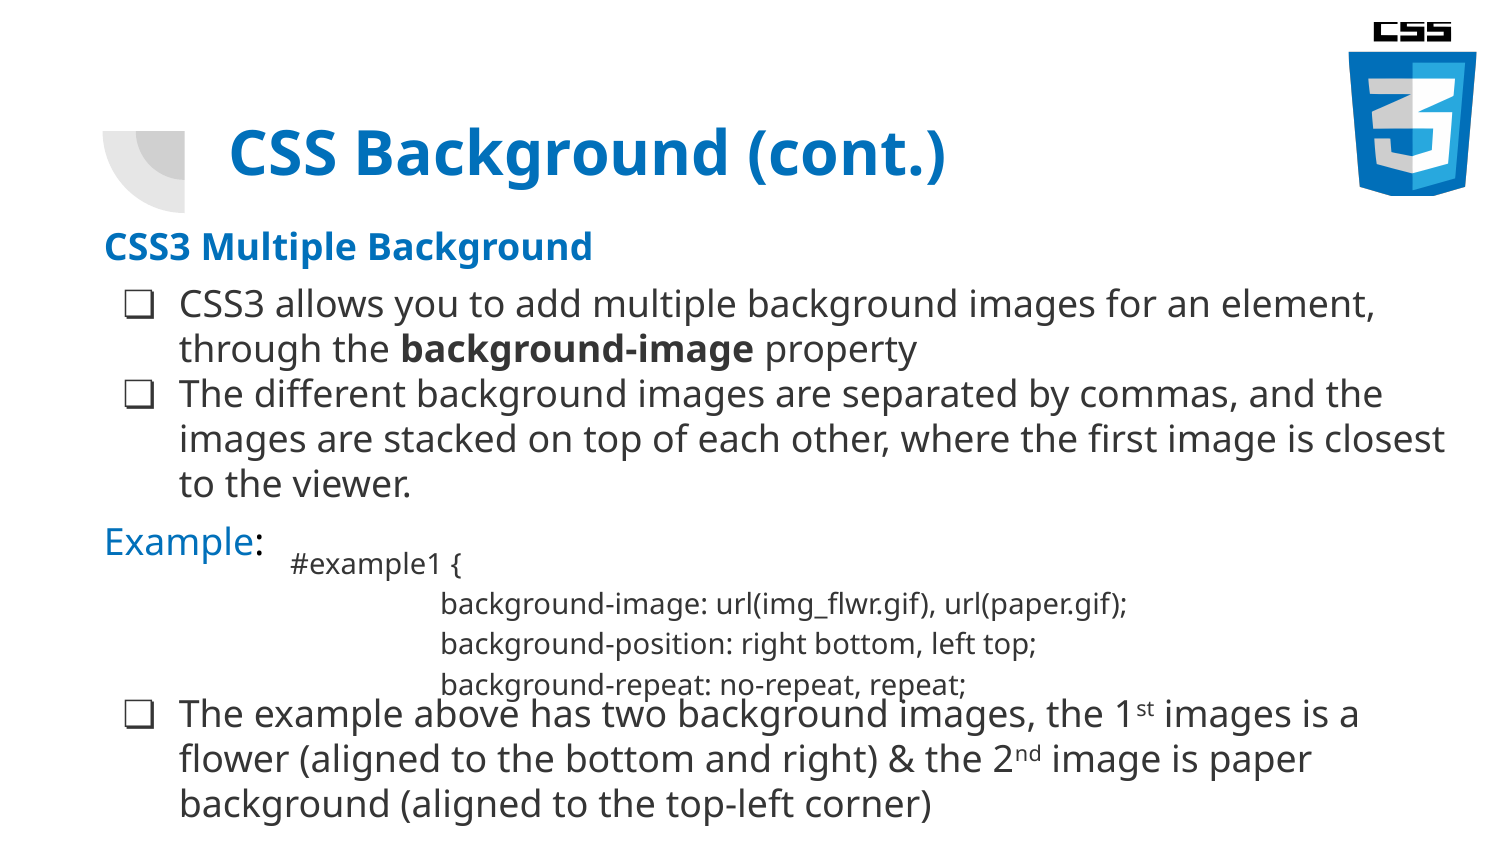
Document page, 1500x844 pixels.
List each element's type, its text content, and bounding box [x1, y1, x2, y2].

text_box #example1 { background-image: url(img_flwr.gif), url(paper.gif); background-position: right bottom, left top; background-repeat: no-repeat, repeat; [275, 525, 1424, 715]
title CSS3 Multiple Background CSS3 allows you to add multiple background images for an element, through the background-image property The different background images are separated by commas, and the images are stacked on top of each other, where the first image is closest to the viewer. Example: The example above has two background images, the 1st images is a flower (aligned to the bottom and right) & the 2nd image is paper background (aligned to the top-left corner) [88, 207, 1464, 844]
title CSS Background (cont.) [213, 98, 1500, 208]
picture [1348, 22, 1477, 196]
